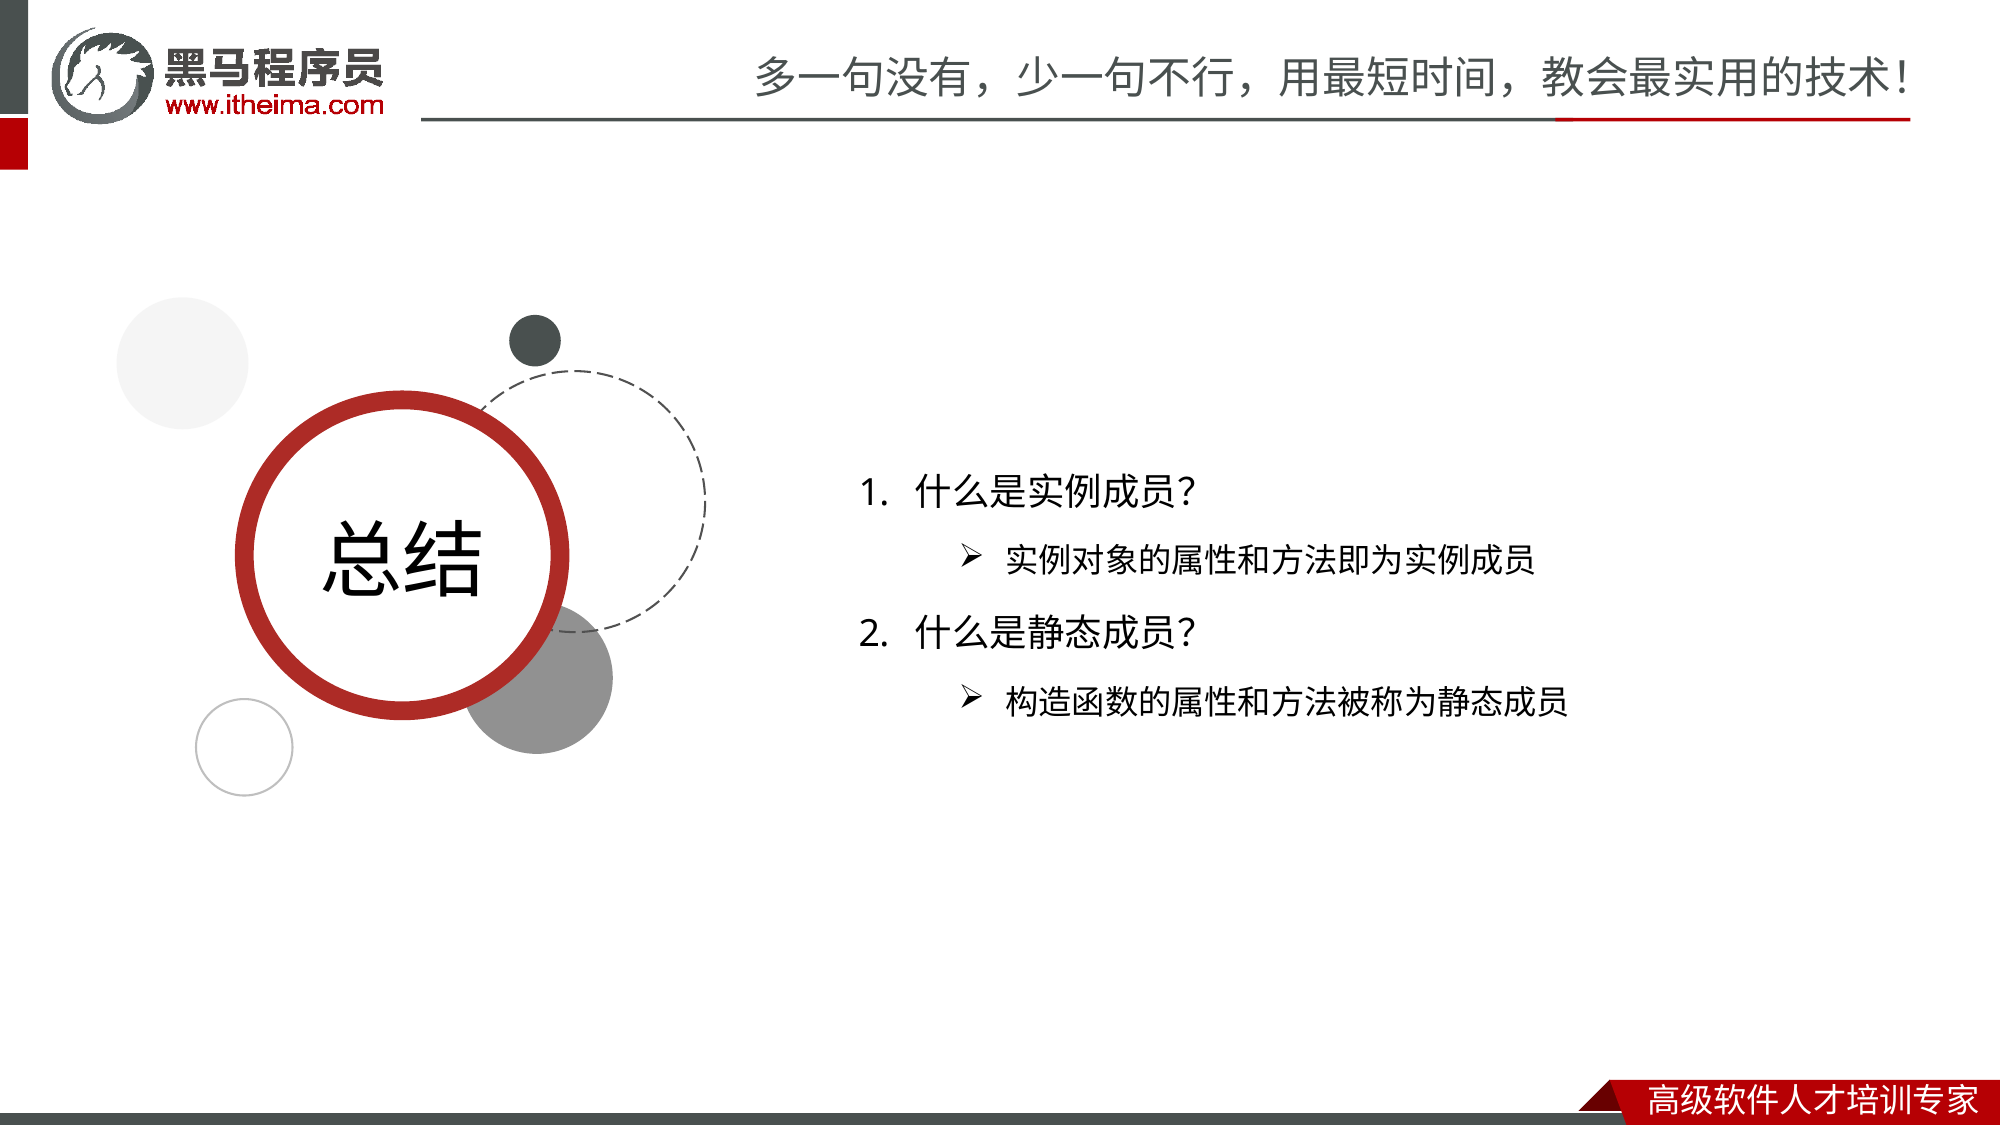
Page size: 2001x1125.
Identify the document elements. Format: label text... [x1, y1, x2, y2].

list 什么是实例成员？ 实例对象的属性和方法即为实例成员 什么是静态成员？ 构造函数的属性和方法被称为静态成员 [843, 196, 1789, 970]
picture [50, 26, 384, 125]
